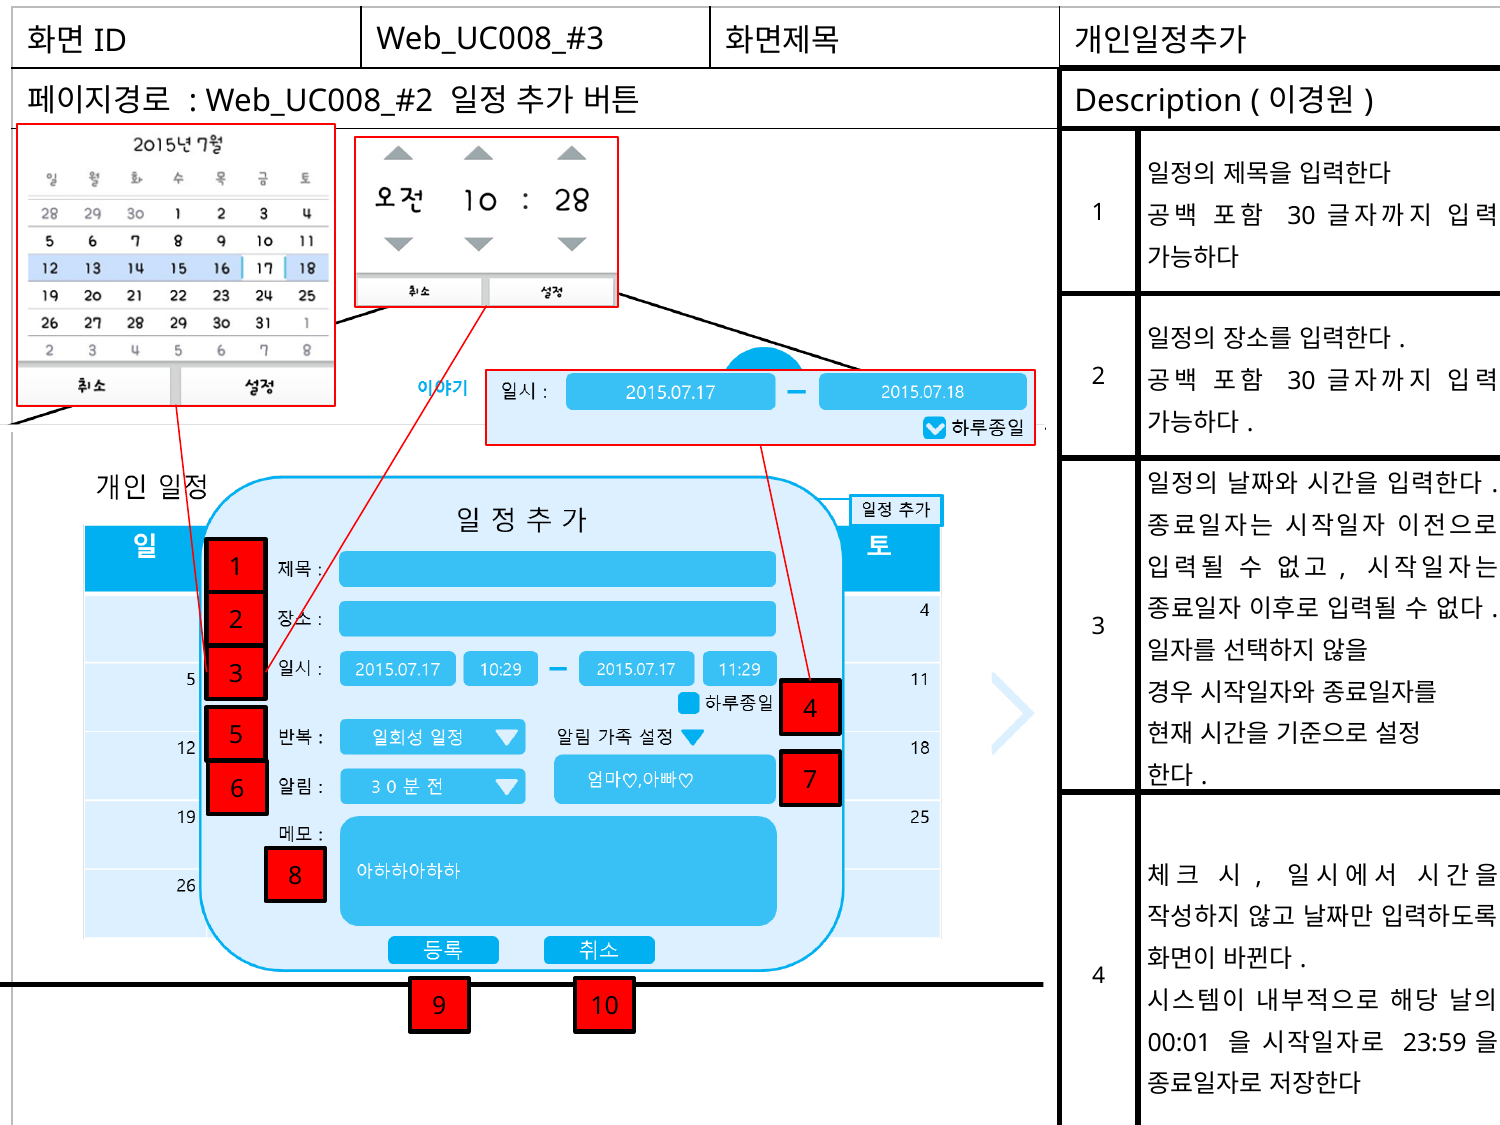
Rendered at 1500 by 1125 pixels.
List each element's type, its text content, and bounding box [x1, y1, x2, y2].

table_cell 일정의 장소를 입력한다. 공백 포함 30글자까지 입력 가능하다. [1141, 296, 1500, 455]
table_header 화면ID [13, 8, 360, 67]
table_header 화면제목 [711, 8, 1059, 67]
text_box 10 [573, 996, 636, 1034]
table_cell Description (이경원) [1062, 71, 1500, 126]
table_cell 페이지경로 : Web_UC008_#2 일정 추가 버튼 [13, 69, 1057, 128]
table_cell 3 [1062, 461, 1135, 789]
table_cell 일정의 제목을 입력한다 공백 포함 30글자까지 입력 가능하다 [1141, 131, 1500, 291]
table_cell [13, 129, 1057, 1125]
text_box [175, 404, 207, 673]
table_header Web_UC008_#3 [362, 8, 709, 67]
table_cell 일정의 날짜와 시간을 입력한다. 종료일자는 시작일자 이전으로 입력될 수 없고, 시작일자는 종료일자 이후로 입력될 수 없다. 일자를 선택하지 않을 경우 시작일자와 종료일자를 현재 시간을 기준으로 설정 한다. [1141, 461, 1500, 789]
table_header 개인일정추가 [1060, 8, 1500, 65]
picture [0, 125, 1046, 987]
table_cell 1 [1062, 131, 1135, 291]
text_box 9 [408, 996, 471, 1034]
table_cell 체크 시, 일시에서 시간을 작성하지 않고 날짜만 입력하도록 화면이 바뀐다. 시스템이 내부적으로 해당 날의 00:01 을 시작일자로 23:59을 종료일자로 저장한다 [1141, 795, 1500, 1125]
table_cell 2 [1062, 296, 1135, 455]
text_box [265, 305, 487, 673]
table_cell 4 [1062, 795, 1135, 1125]
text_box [759, 443, 811, 681]
